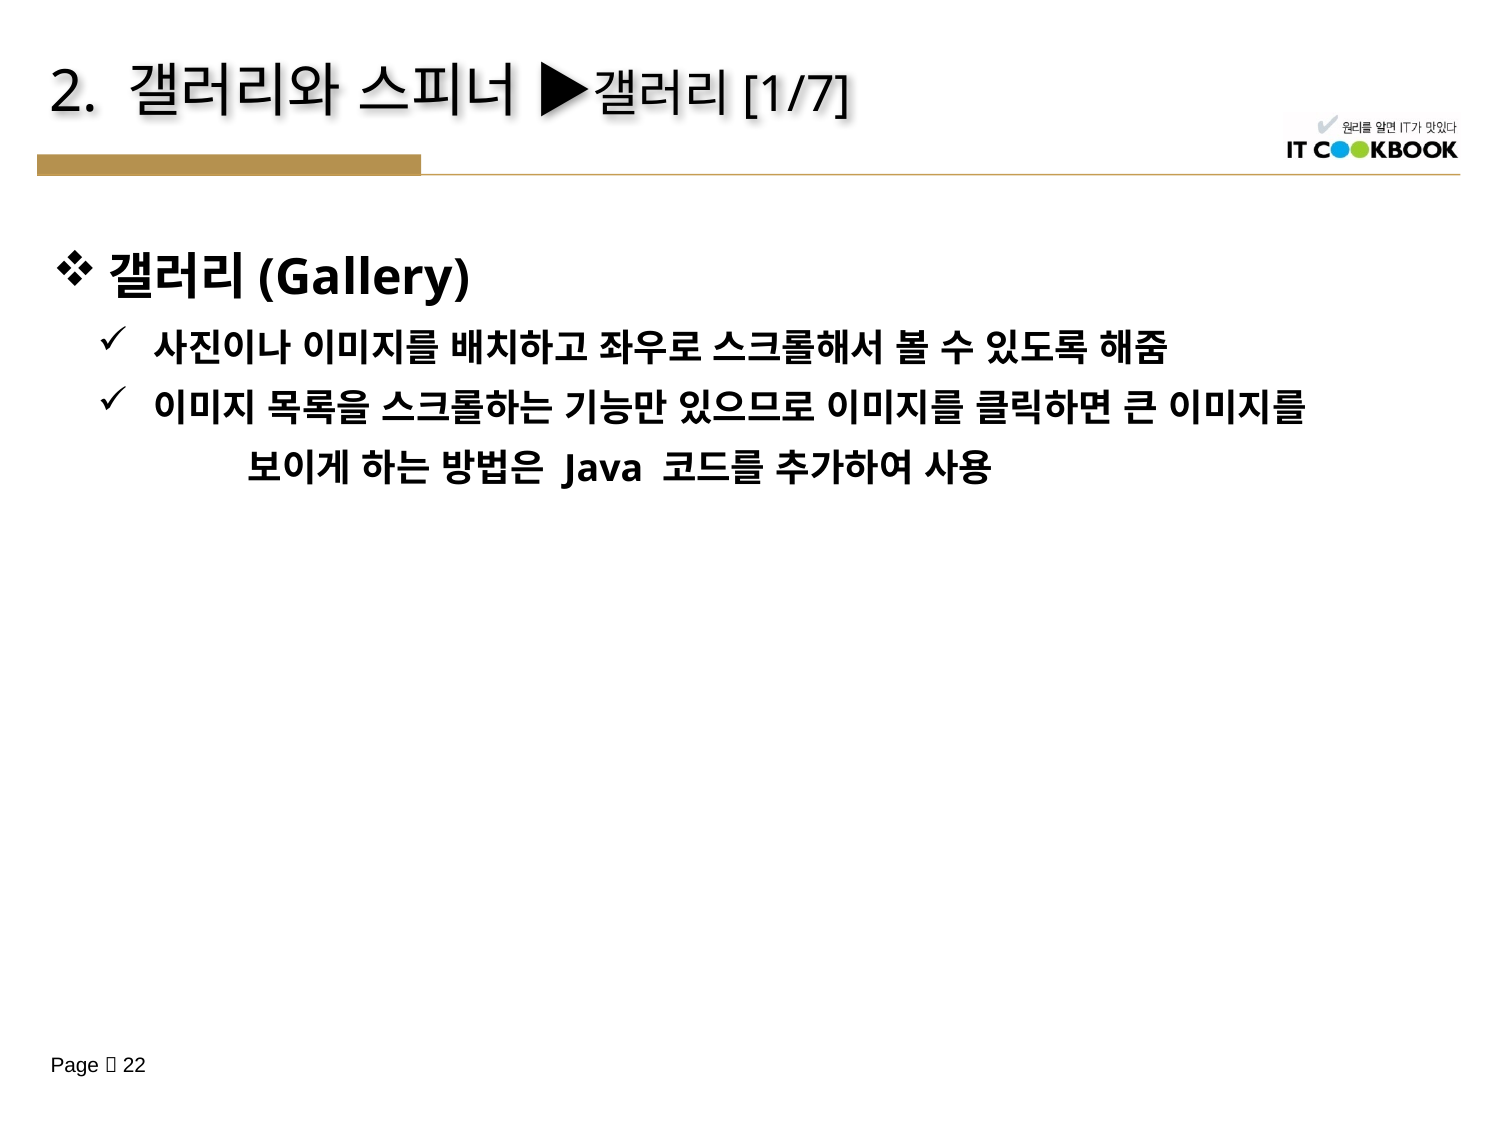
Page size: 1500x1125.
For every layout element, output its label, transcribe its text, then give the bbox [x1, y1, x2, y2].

list 갤러리(Gallery) 사진이나 이미지를 배치하고 좌우로 스크롤해서 볼 수 있도록 해줌 이미지 목록을 스크롤하는 기능만 있으므로 이미지를 클릭하면 큰 이미지를 보이게 하는 방법은 Java 코드를 추가하여 사용 [8, 243, 1480, 1031]
title 2. 갤러리와 스피너 ▶갤러리[1/7] [48, 53, 1500, 161]
